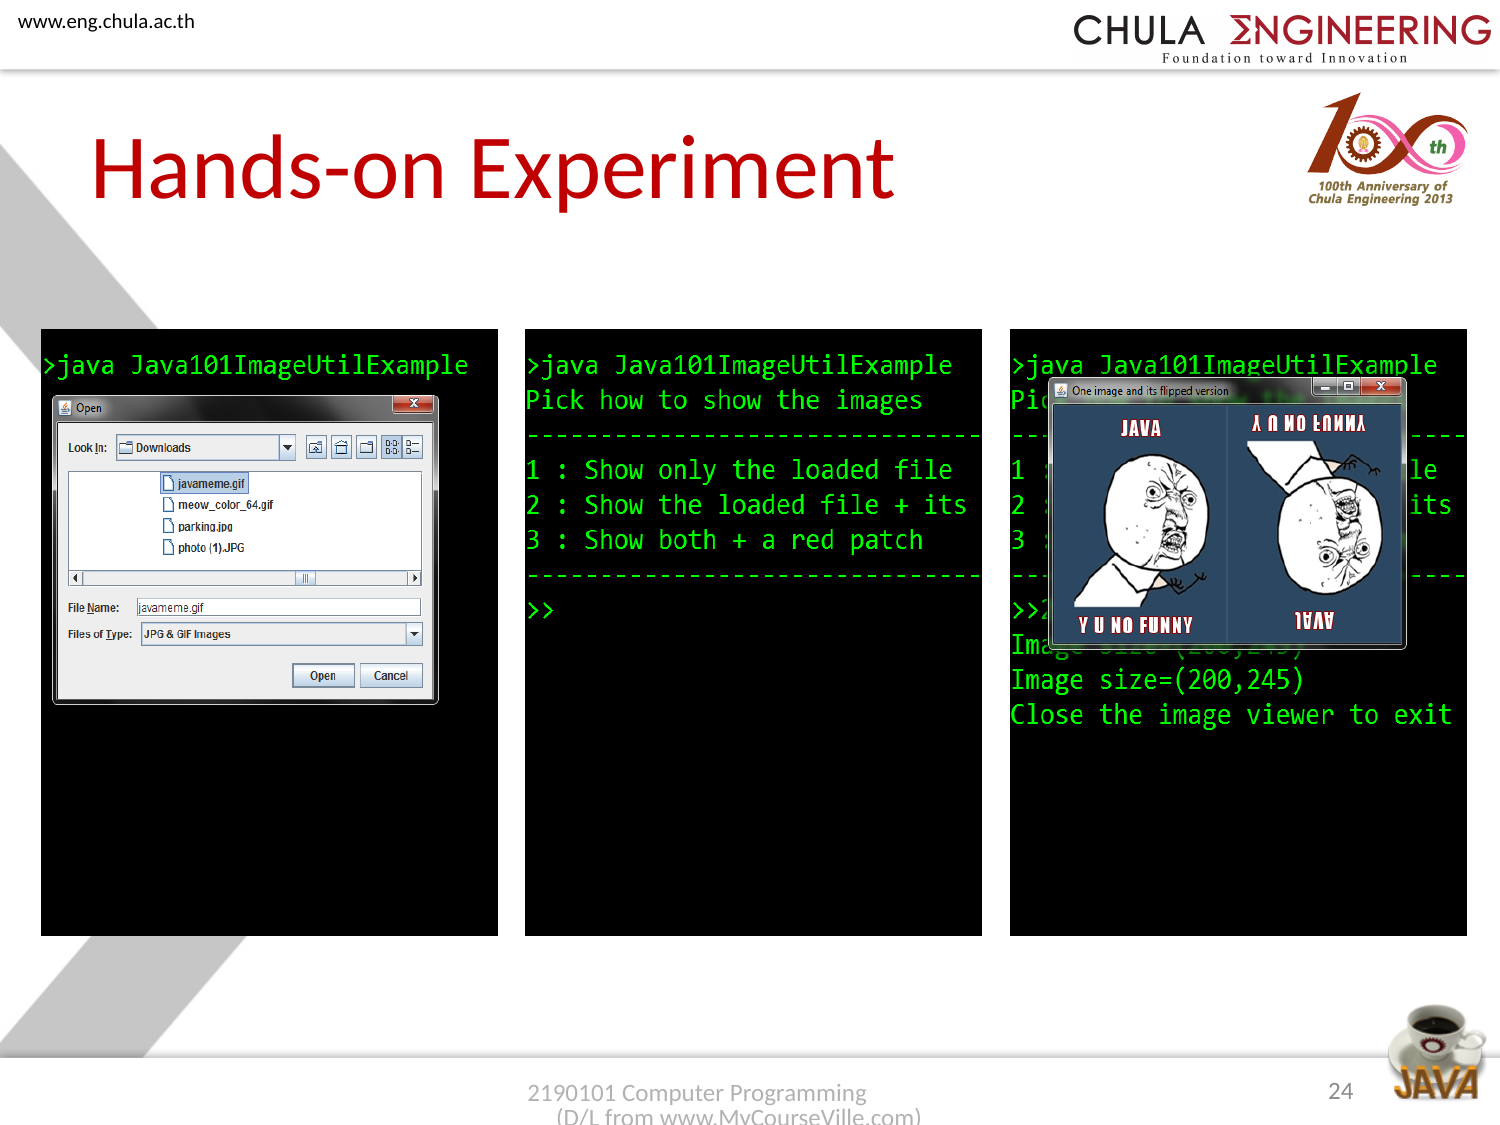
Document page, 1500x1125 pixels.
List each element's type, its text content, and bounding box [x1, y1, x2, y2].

slide_number 24 [1074, 1059, 1369, 1120]
title Hands-on Experiment [75, 91, 1246, 233]
footer 2190101 Computer Programming (D/L from www.MyCourseVille.com) [512, 1061, 988, 1122]
picture [1074, 15, 1491, 63]
picture [0, 70, 1500, 1105]
